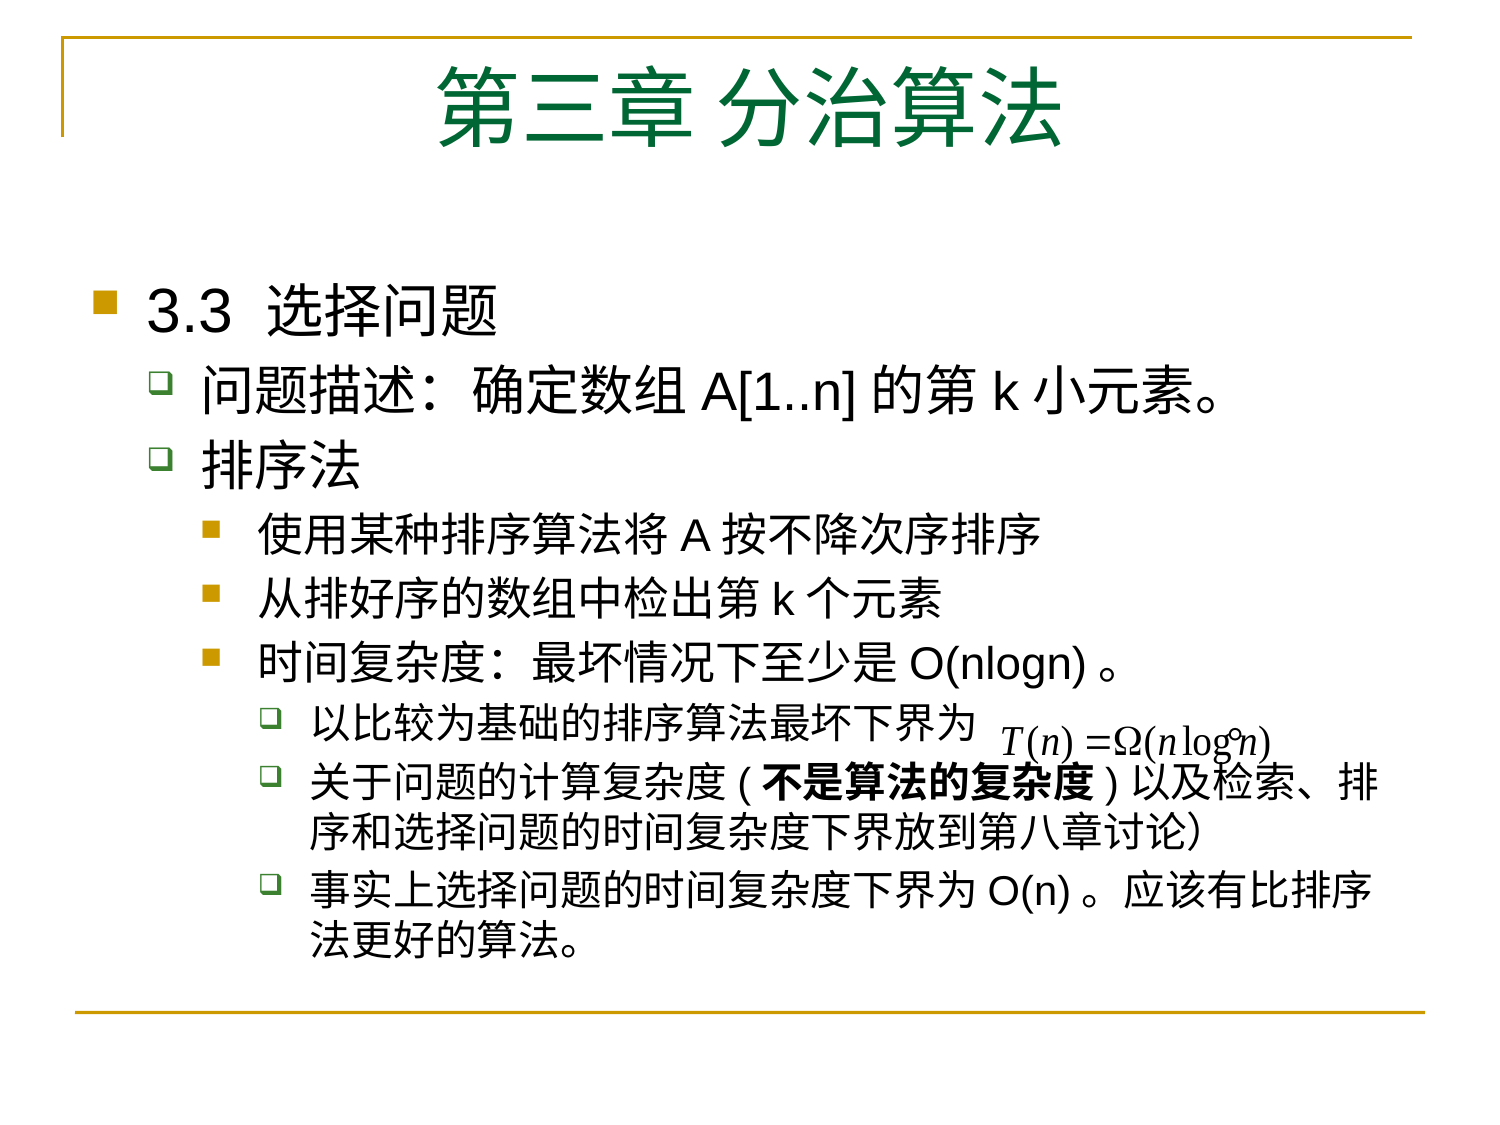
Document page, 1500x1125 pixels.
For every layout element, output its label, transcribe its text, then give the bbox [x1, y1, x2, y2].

list 3.3 选择问题 问题描述：确定数组A[1..n]的第k小元素。 排序法 使用某种排序算法将A按不降次序排序 从排好序的数组中检出第k个元素 时间复杂度：最坏情况下至少是O(nlogn)。 以比较为基础的排序算法最坏下界为 。 关于问题的计算复杂度(不是算法的复杂度)以及检索、排序和选择问题的时间复杂度下界放到第八章讨论） 事实上选择问题的时间复杂度下界为O(n)。应该有比排序法更好的算法。 [74, 262, 1426, 1006]
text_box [995, 716, 1278, 774]
title 第三章 分治算法 [74, 45, 1426, 233]
